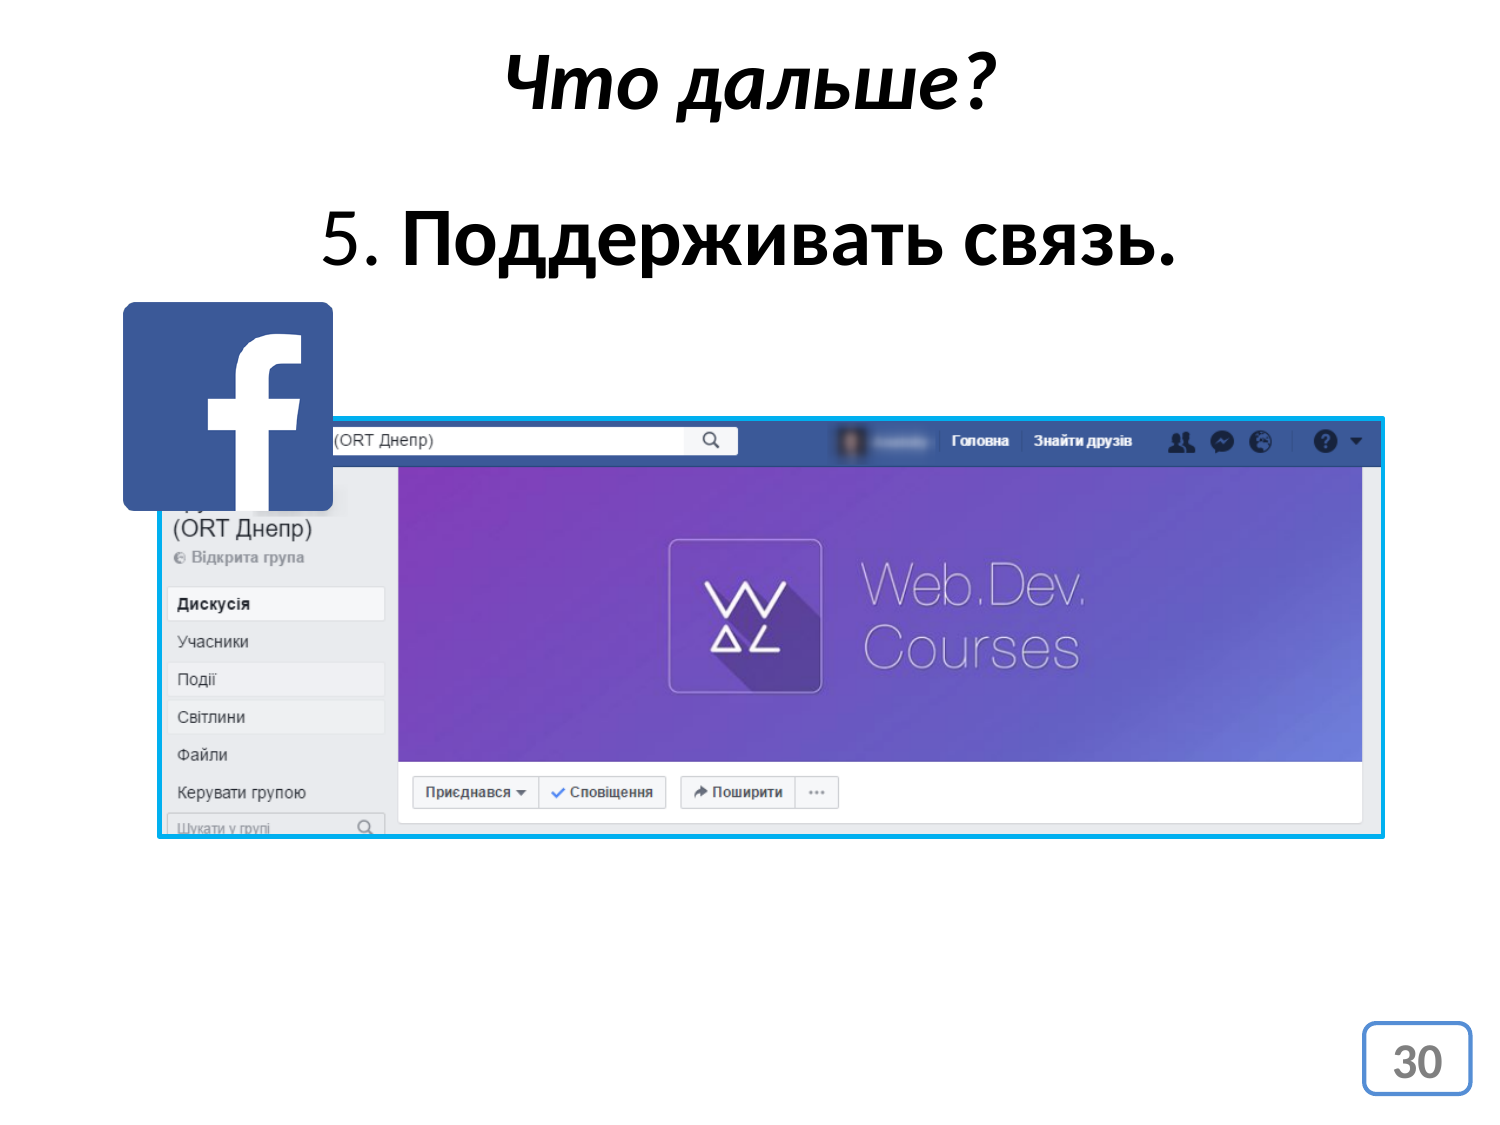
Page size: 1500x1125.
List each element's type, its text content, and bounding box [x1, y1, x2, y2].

text_box 5. Поддерживать связь. [304, 174, 1195, 290]
picture [123, 302, 1380, 833]
text_box 30 [1362, 1021, 1473, 1097]
text_box Что дальше? [486, 19, 1013, 134]
